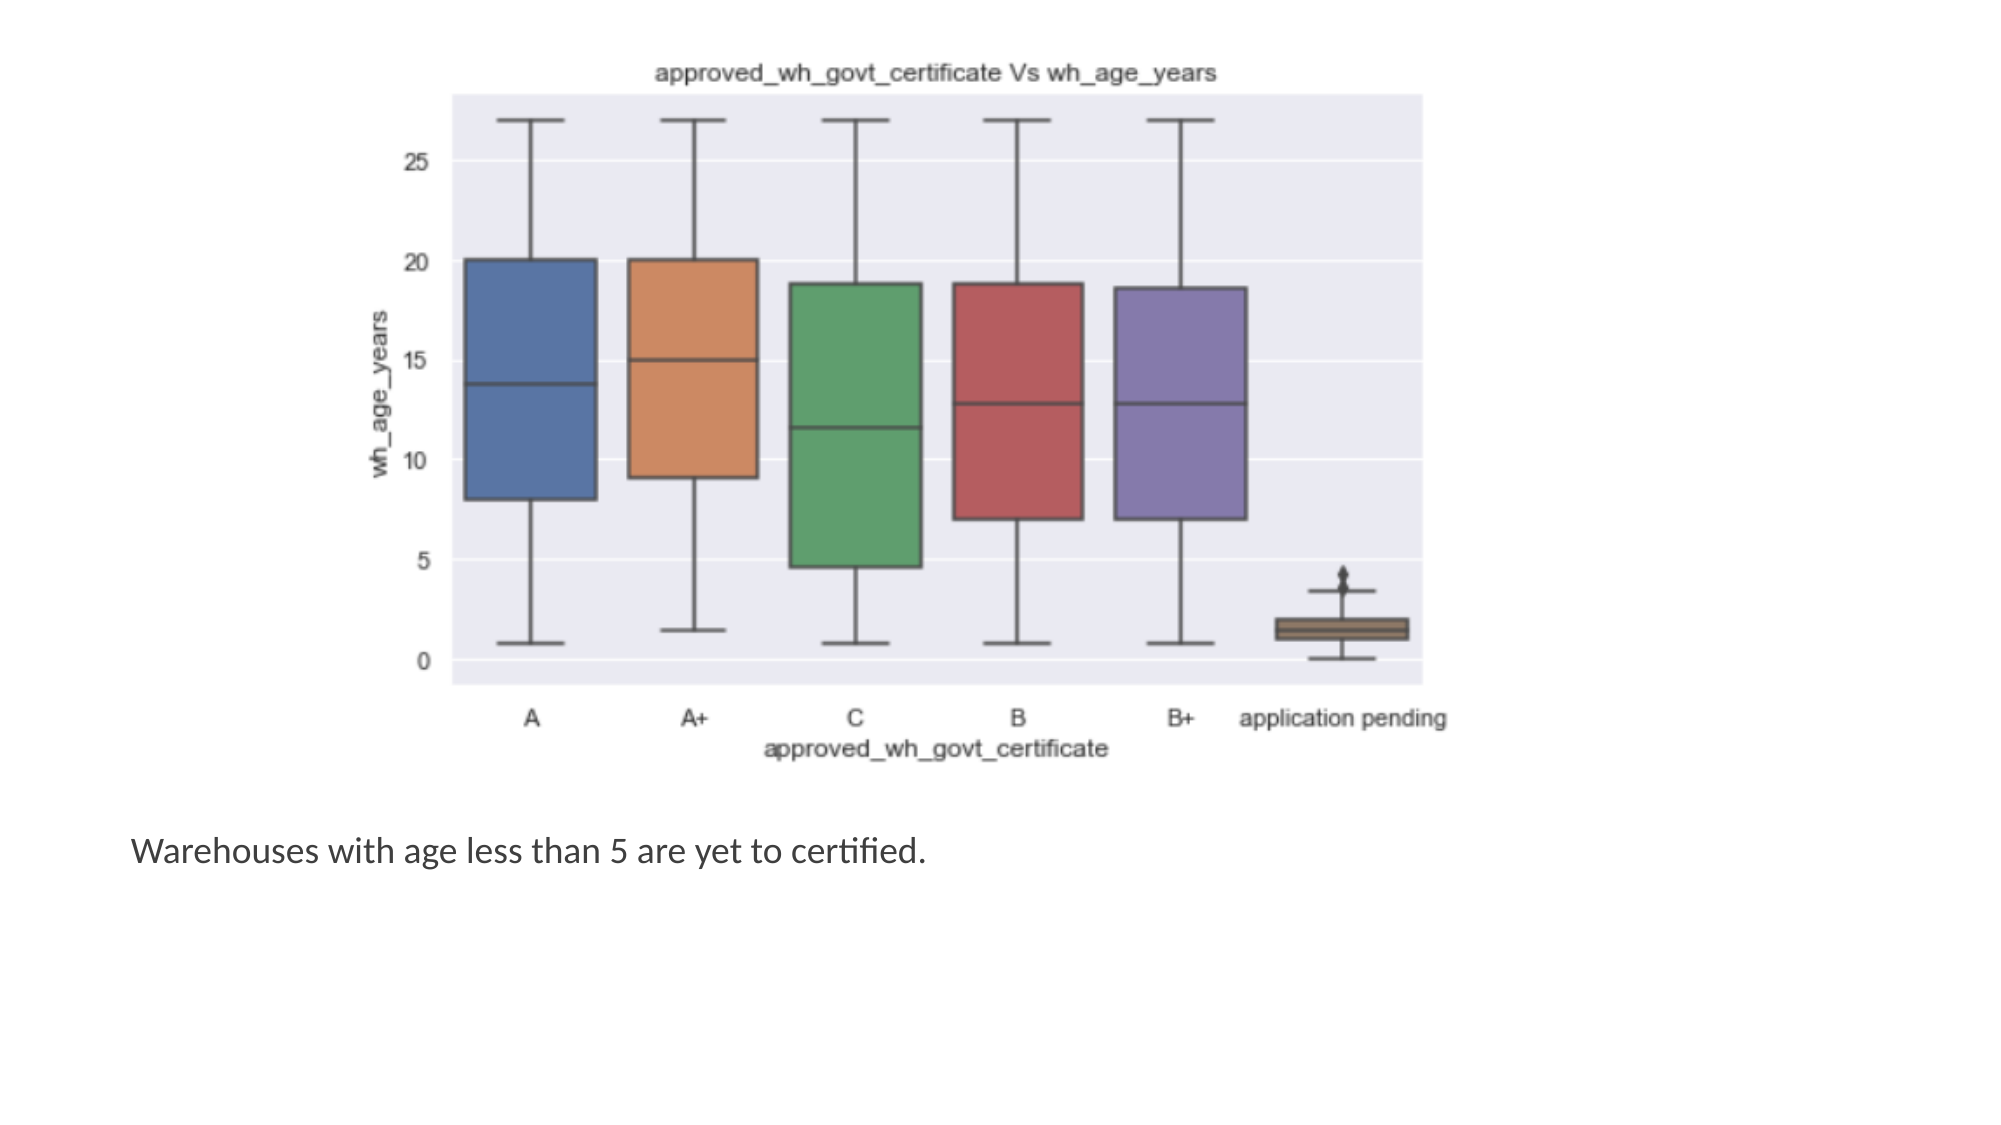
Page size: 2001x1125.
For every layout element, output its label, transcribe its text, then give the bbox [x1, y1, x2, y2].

text_box [36, 27, 1947, 1092]
text_box Warehouses with age less than 5 are yet to certified. [116, 819, 1881, 879]
picture [360, 54, 1462, 799]
